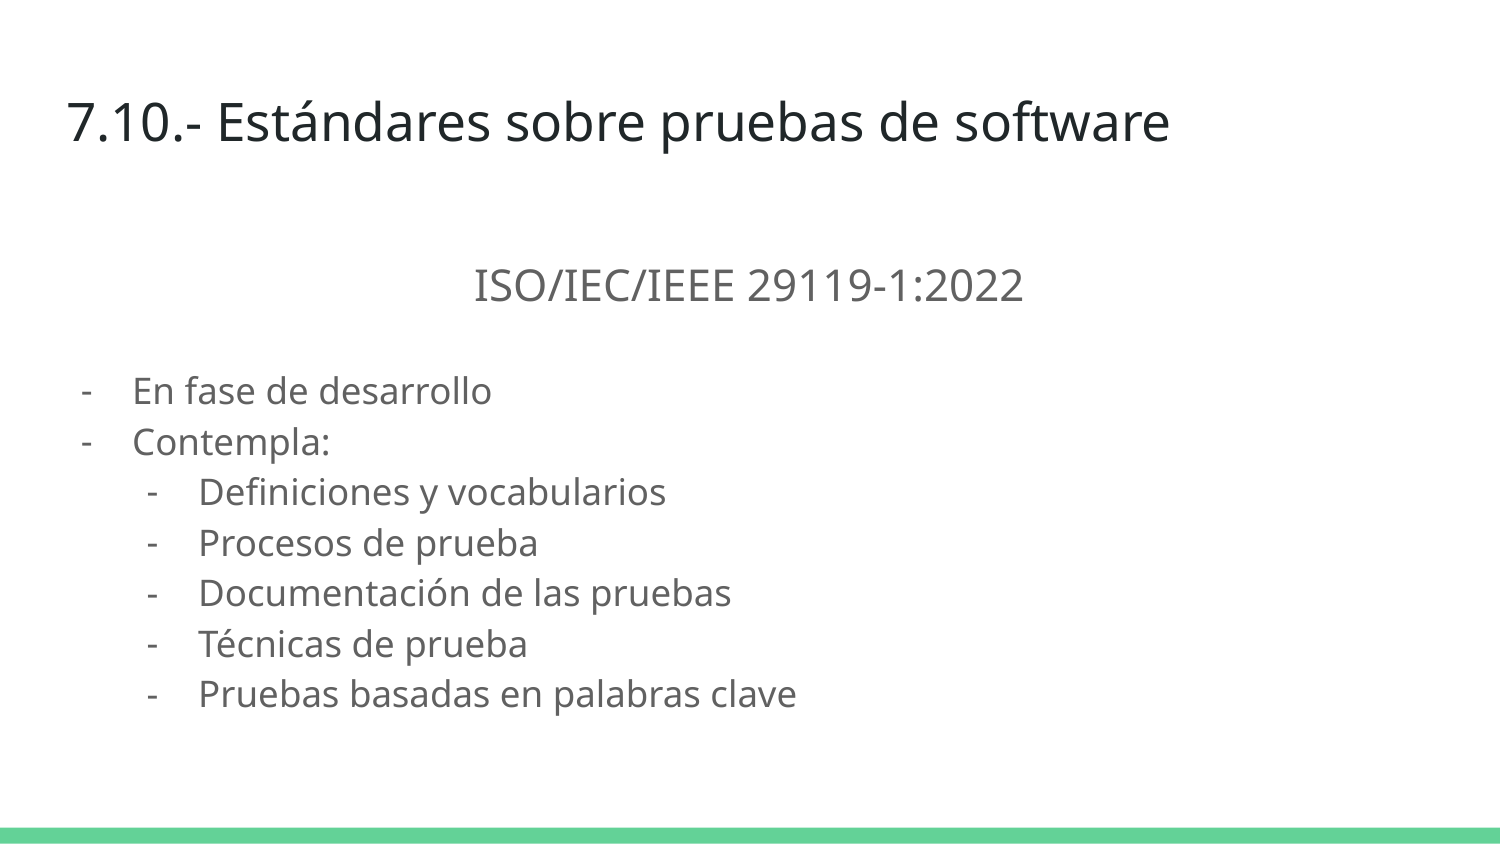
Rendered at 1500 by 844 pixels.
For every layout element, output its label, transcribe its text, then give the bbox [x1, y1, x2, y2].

list ISO/IEC/IEEE 29119-1:2022 En fase de desarrollo Contempla: Definiciones y vocabularios Procesos de prueba Documentación de las pruebas Técnicas de prueba Pruebas basadas en palabras clave [51, 189, 1449, 750]
title 7.10.- Estándares sobre pruebas de software [51, 72, 1449, 167]
